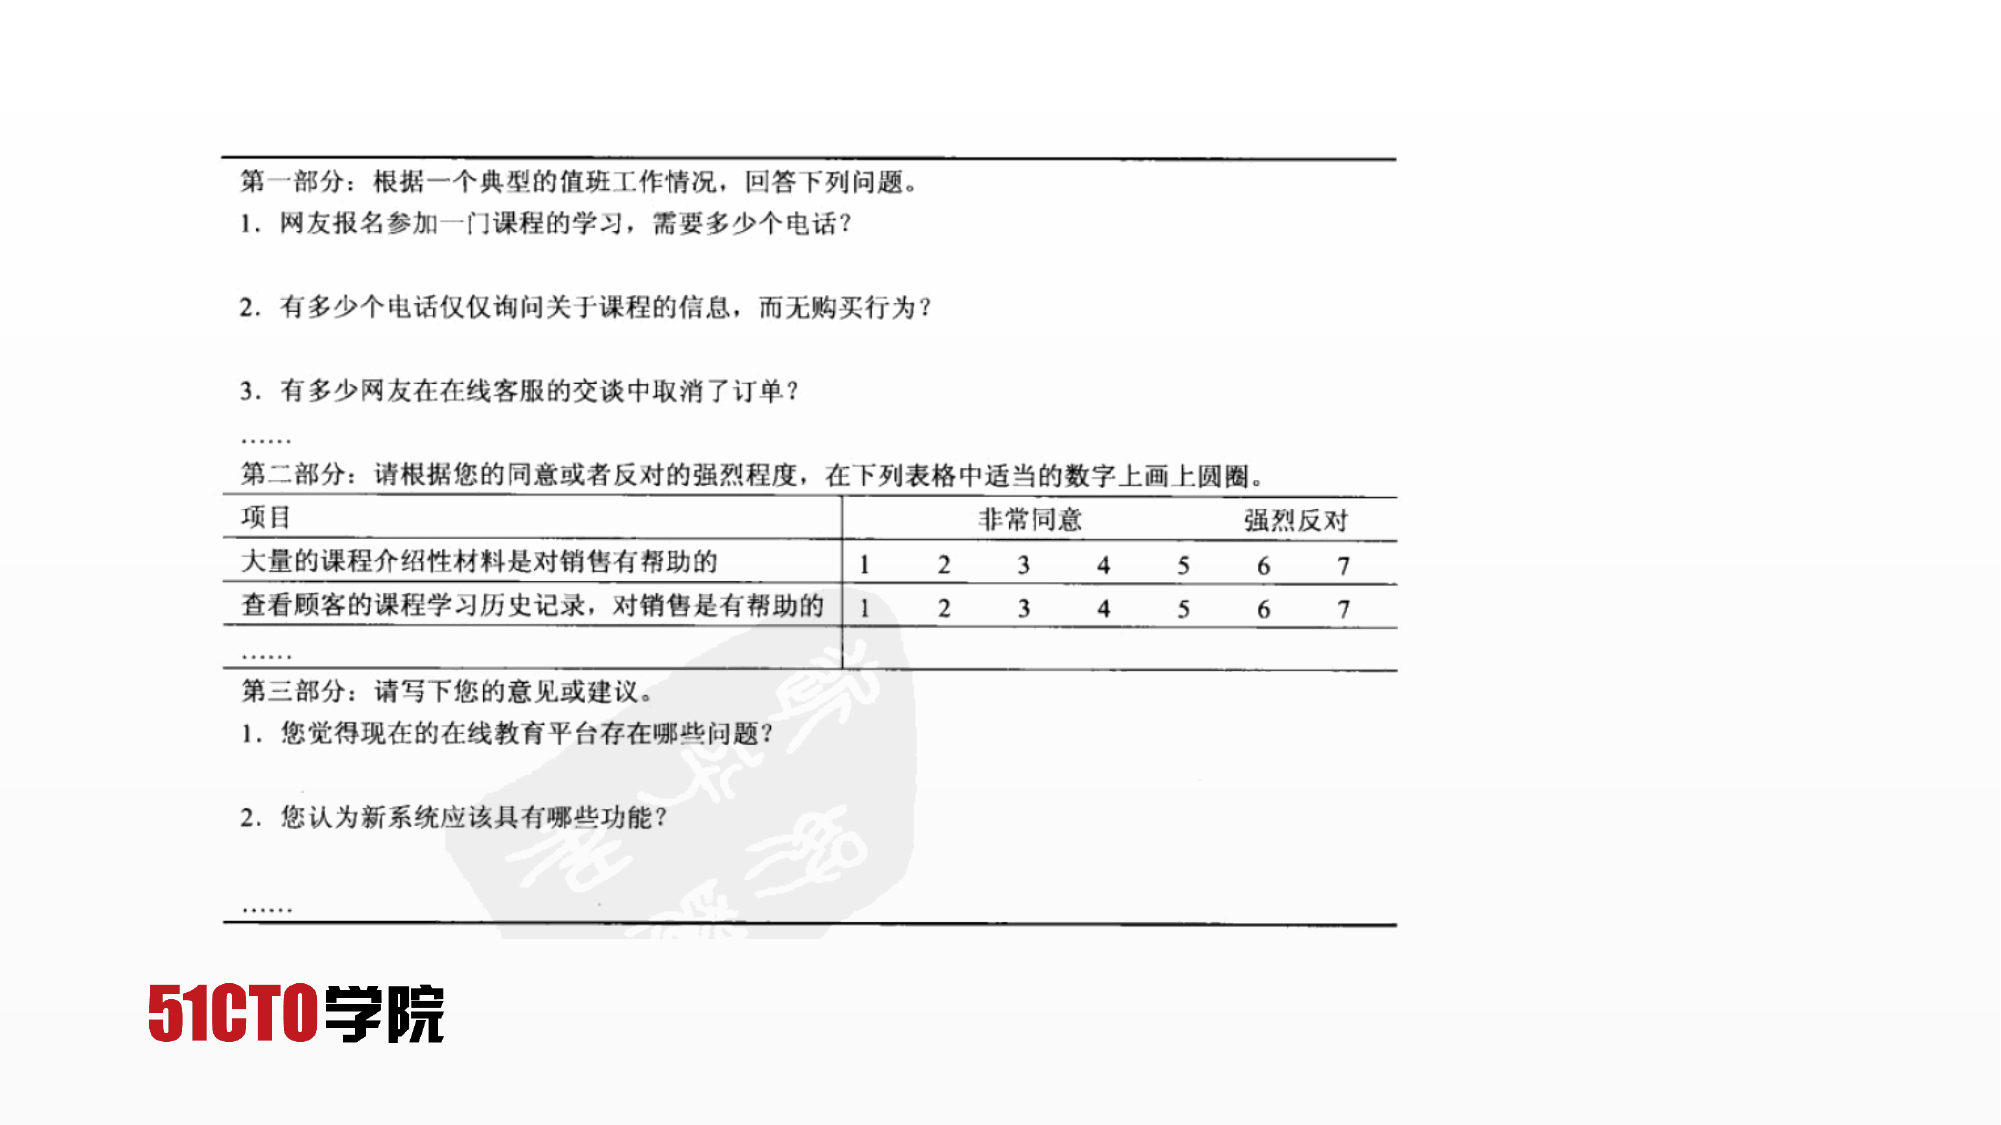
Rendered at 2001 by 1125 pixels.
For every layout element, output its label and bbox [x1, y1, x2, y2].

picture [189, 147, 1443, 939]
picture [149, 983, 444, 1043]
